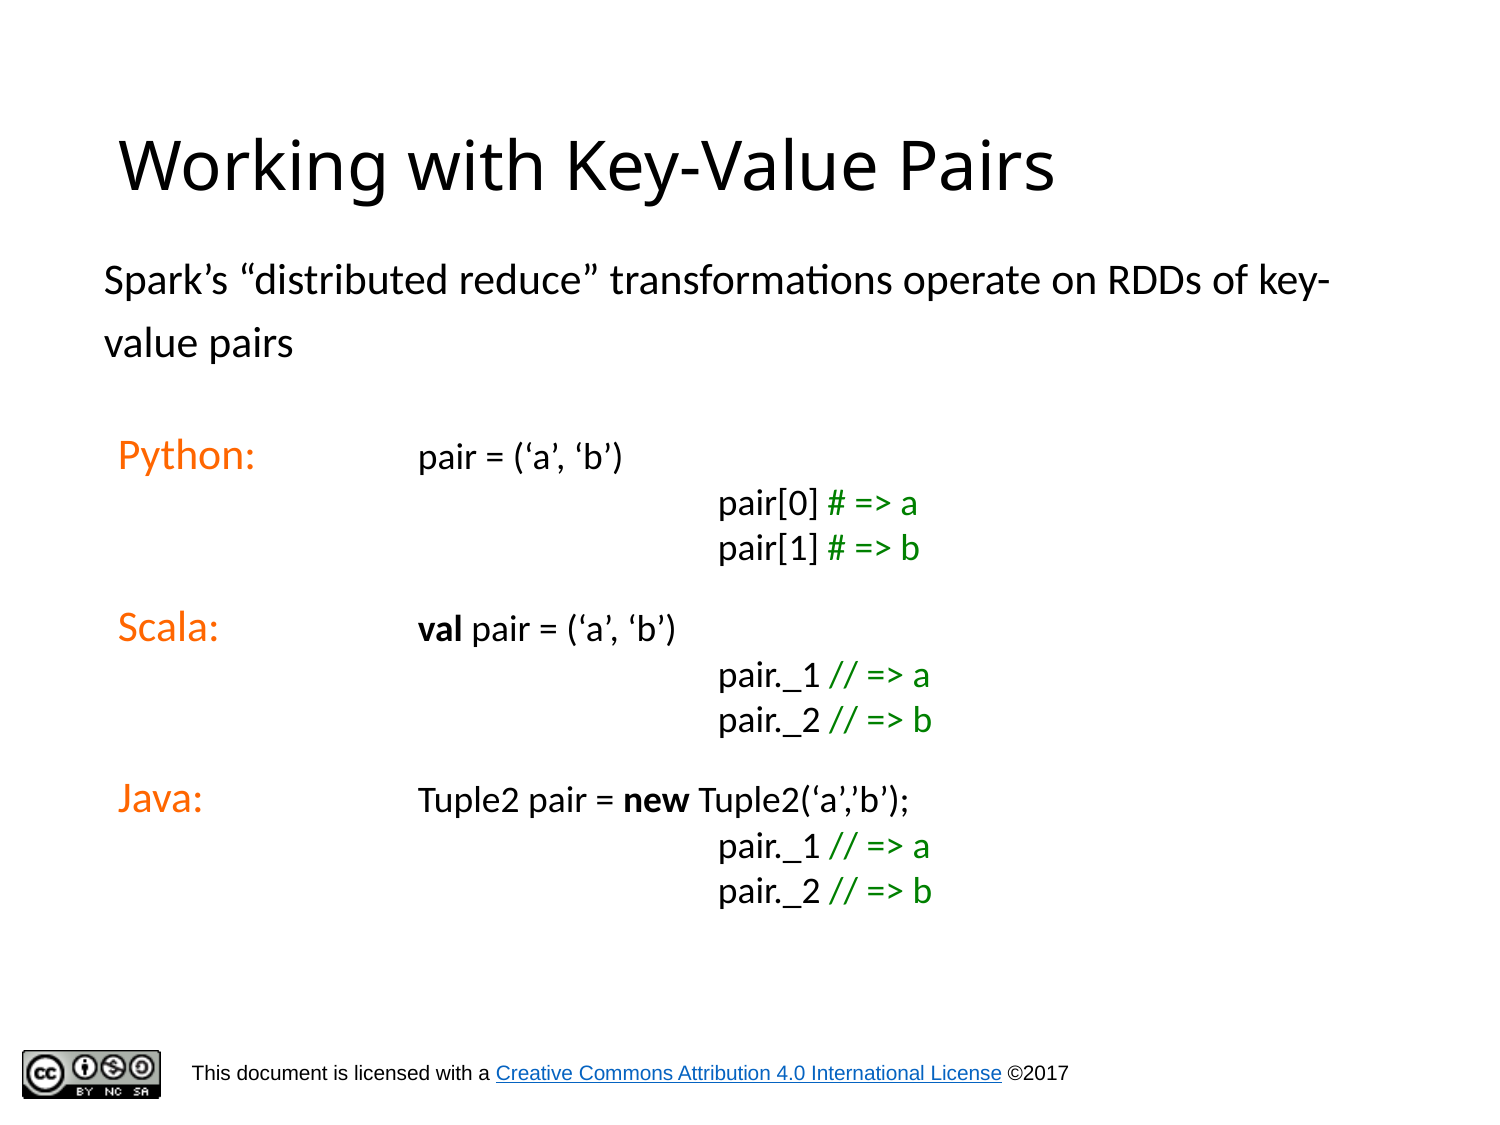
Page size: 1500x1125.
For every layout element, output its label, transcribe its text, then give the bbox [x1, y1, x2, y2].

title Working with Key-Value Pairs [102, 59, 1398, 278]
text_box Python: pair = (‘a’, ‘b’) pair[0] # => a pair[1] # => b Scala: val pair = (‘a’, ‘b’) pair._1 // => a pair._2 // => b Java: Tuple2 pair = new Tuple2(‘a’,’b’); pair._1 // => a pair._2 // => b [103, 418, 1236, 919]
picture [22, 1050, 161, 1099]
text_box Spark’s “distributed reduce” transformations operate on RDDs of key-value pairs [88, 233, 1356, 390]
